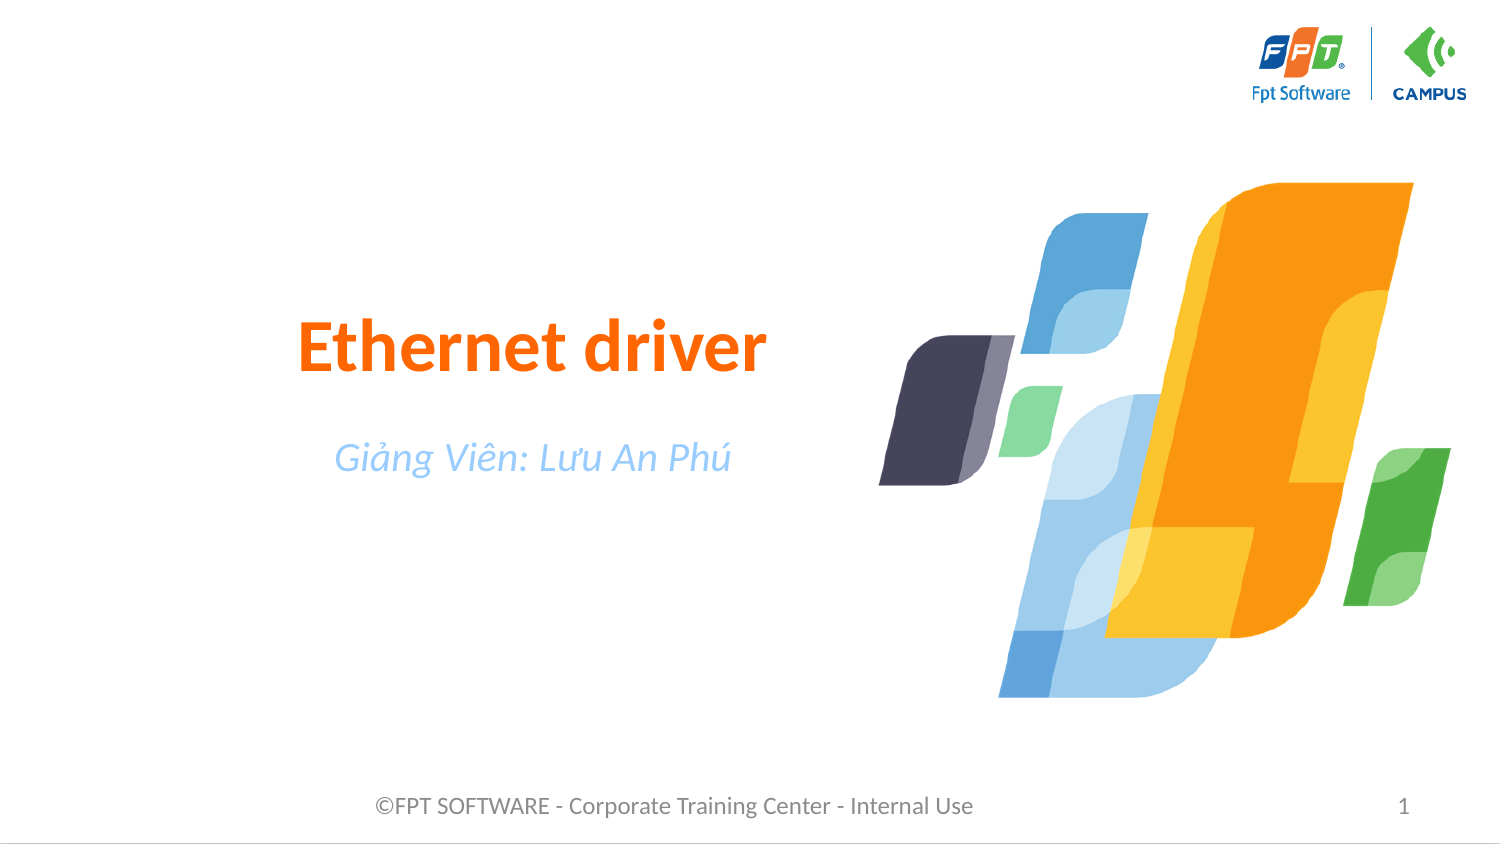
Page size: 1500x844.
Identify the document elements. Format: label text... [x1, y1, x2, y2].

title Ethernet driver [95, 286, 971, 398]
footer ©FPT SOFTWARE - Corporate Training Center - Internal Use [306, 782, 1043, 827]
slide_number 1 [1074, 782, 1425, 827]
picture [0, 0, 1500, 844]
subtitle Giảng Viên: Lưu An Phú [95, 421, 971, 494]
